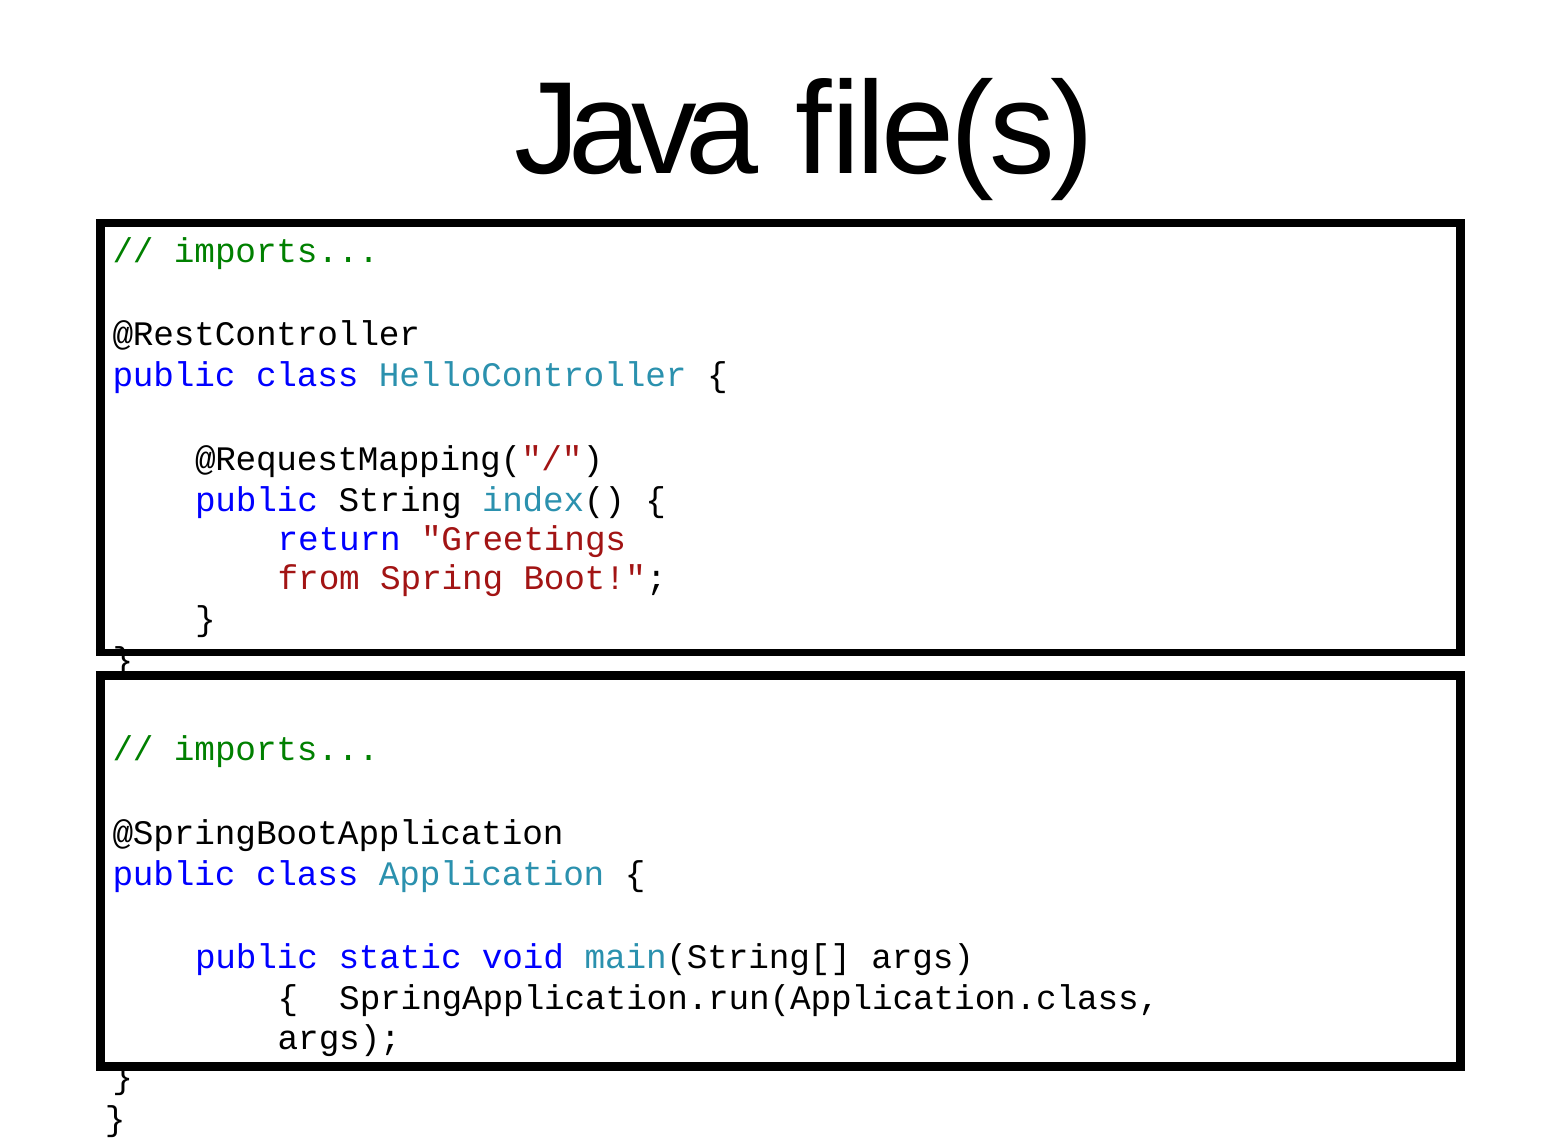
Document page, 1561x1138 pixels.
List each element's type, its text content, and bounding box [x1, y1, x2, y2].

text_box // imports... @RestController public class HelloController { @RequestMapping("/") public String index() { return "Greetings from Spring Boot!"; } } // imports... @SpringBootApplication public class Application { public static void main(String[] args) { SpringApplication.run(Application.class, args); } } [104, 226, 1456, 1137]
title Java file(s) [512, 39, 1118, 222]
